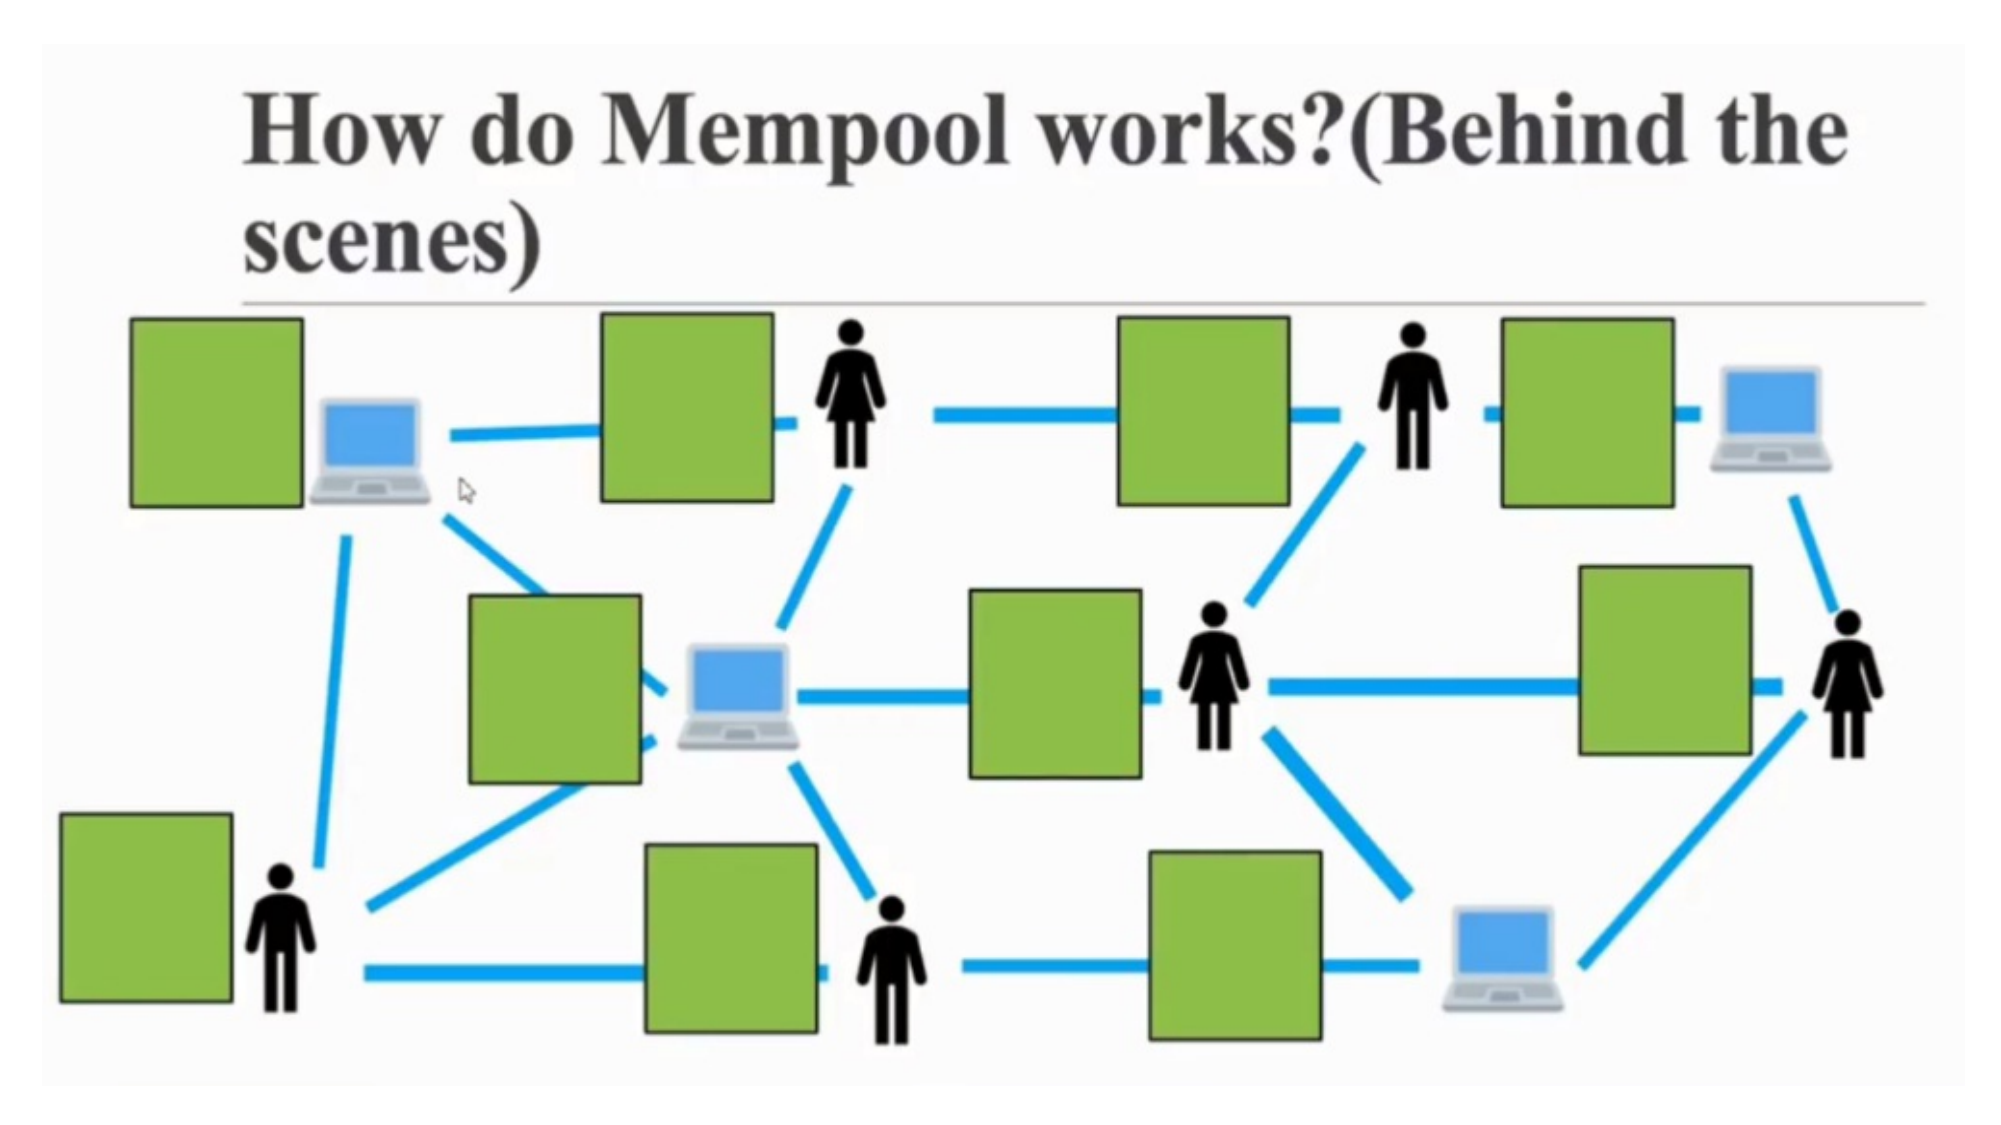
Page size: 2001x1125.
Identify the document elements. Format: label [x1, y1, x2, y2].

picture [42, 44, 1965, 1086]
